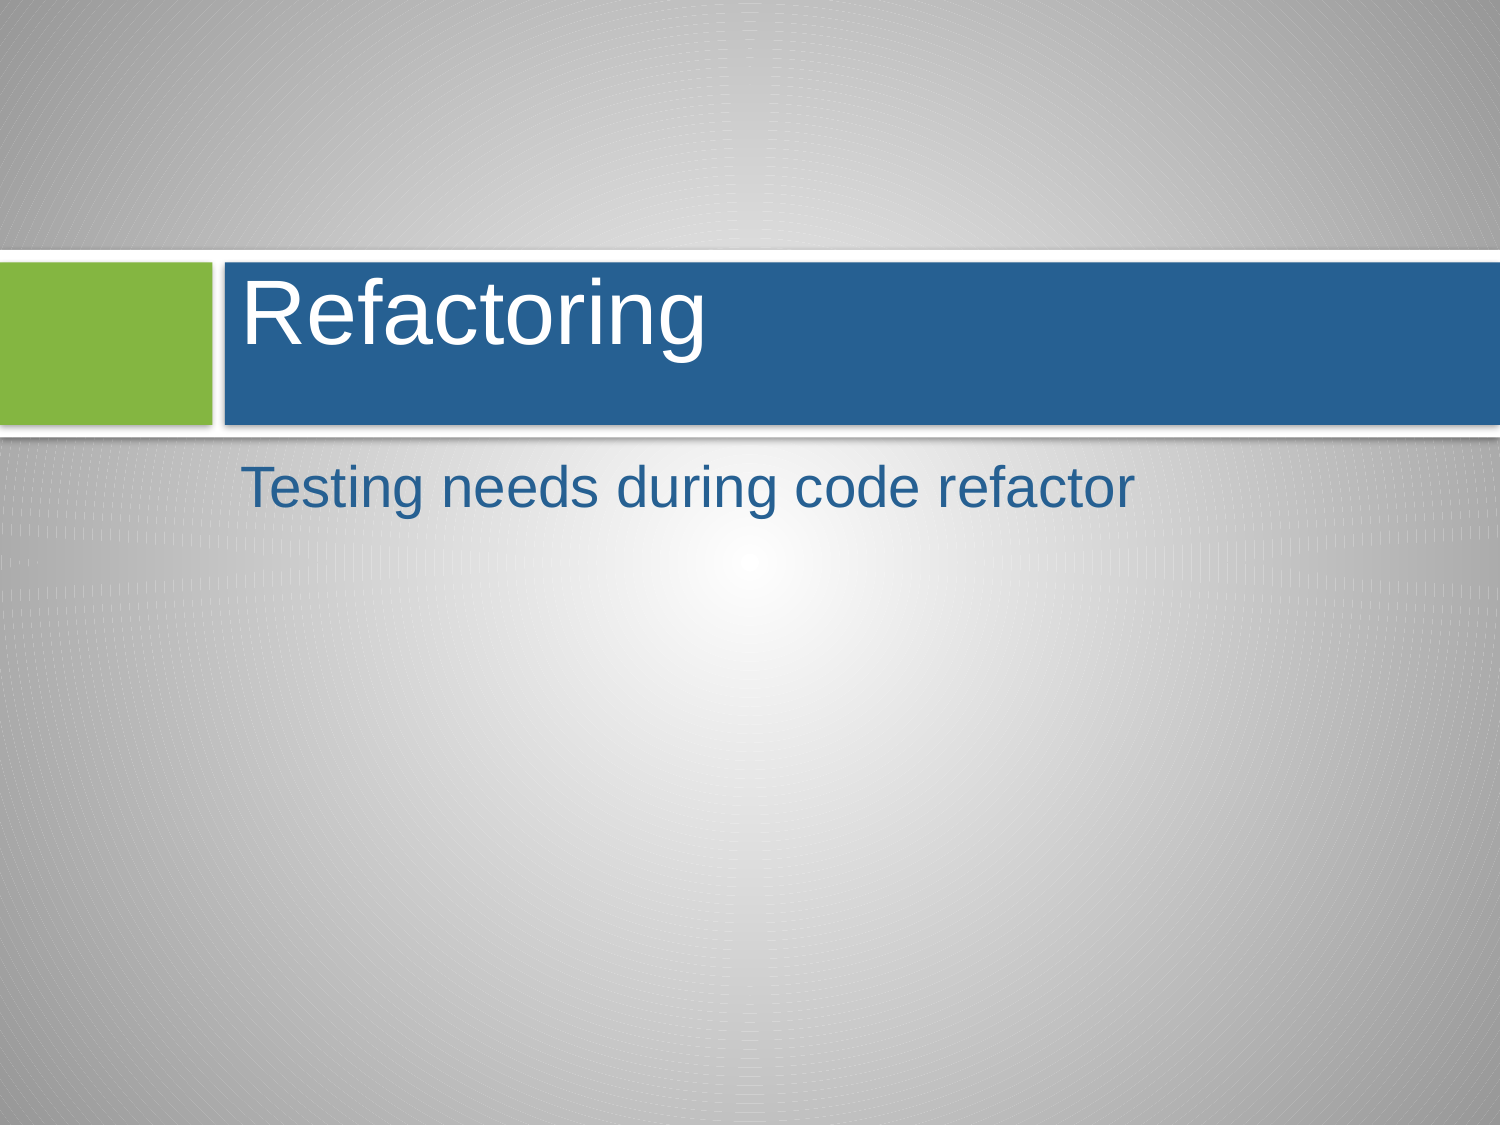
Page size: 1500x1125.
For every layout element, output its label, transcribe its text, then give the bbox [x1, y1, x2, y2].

title Refactoring [224, 262, 1476, 426]
list Testing needs during code refactor [224, 449, 1394, 725]
